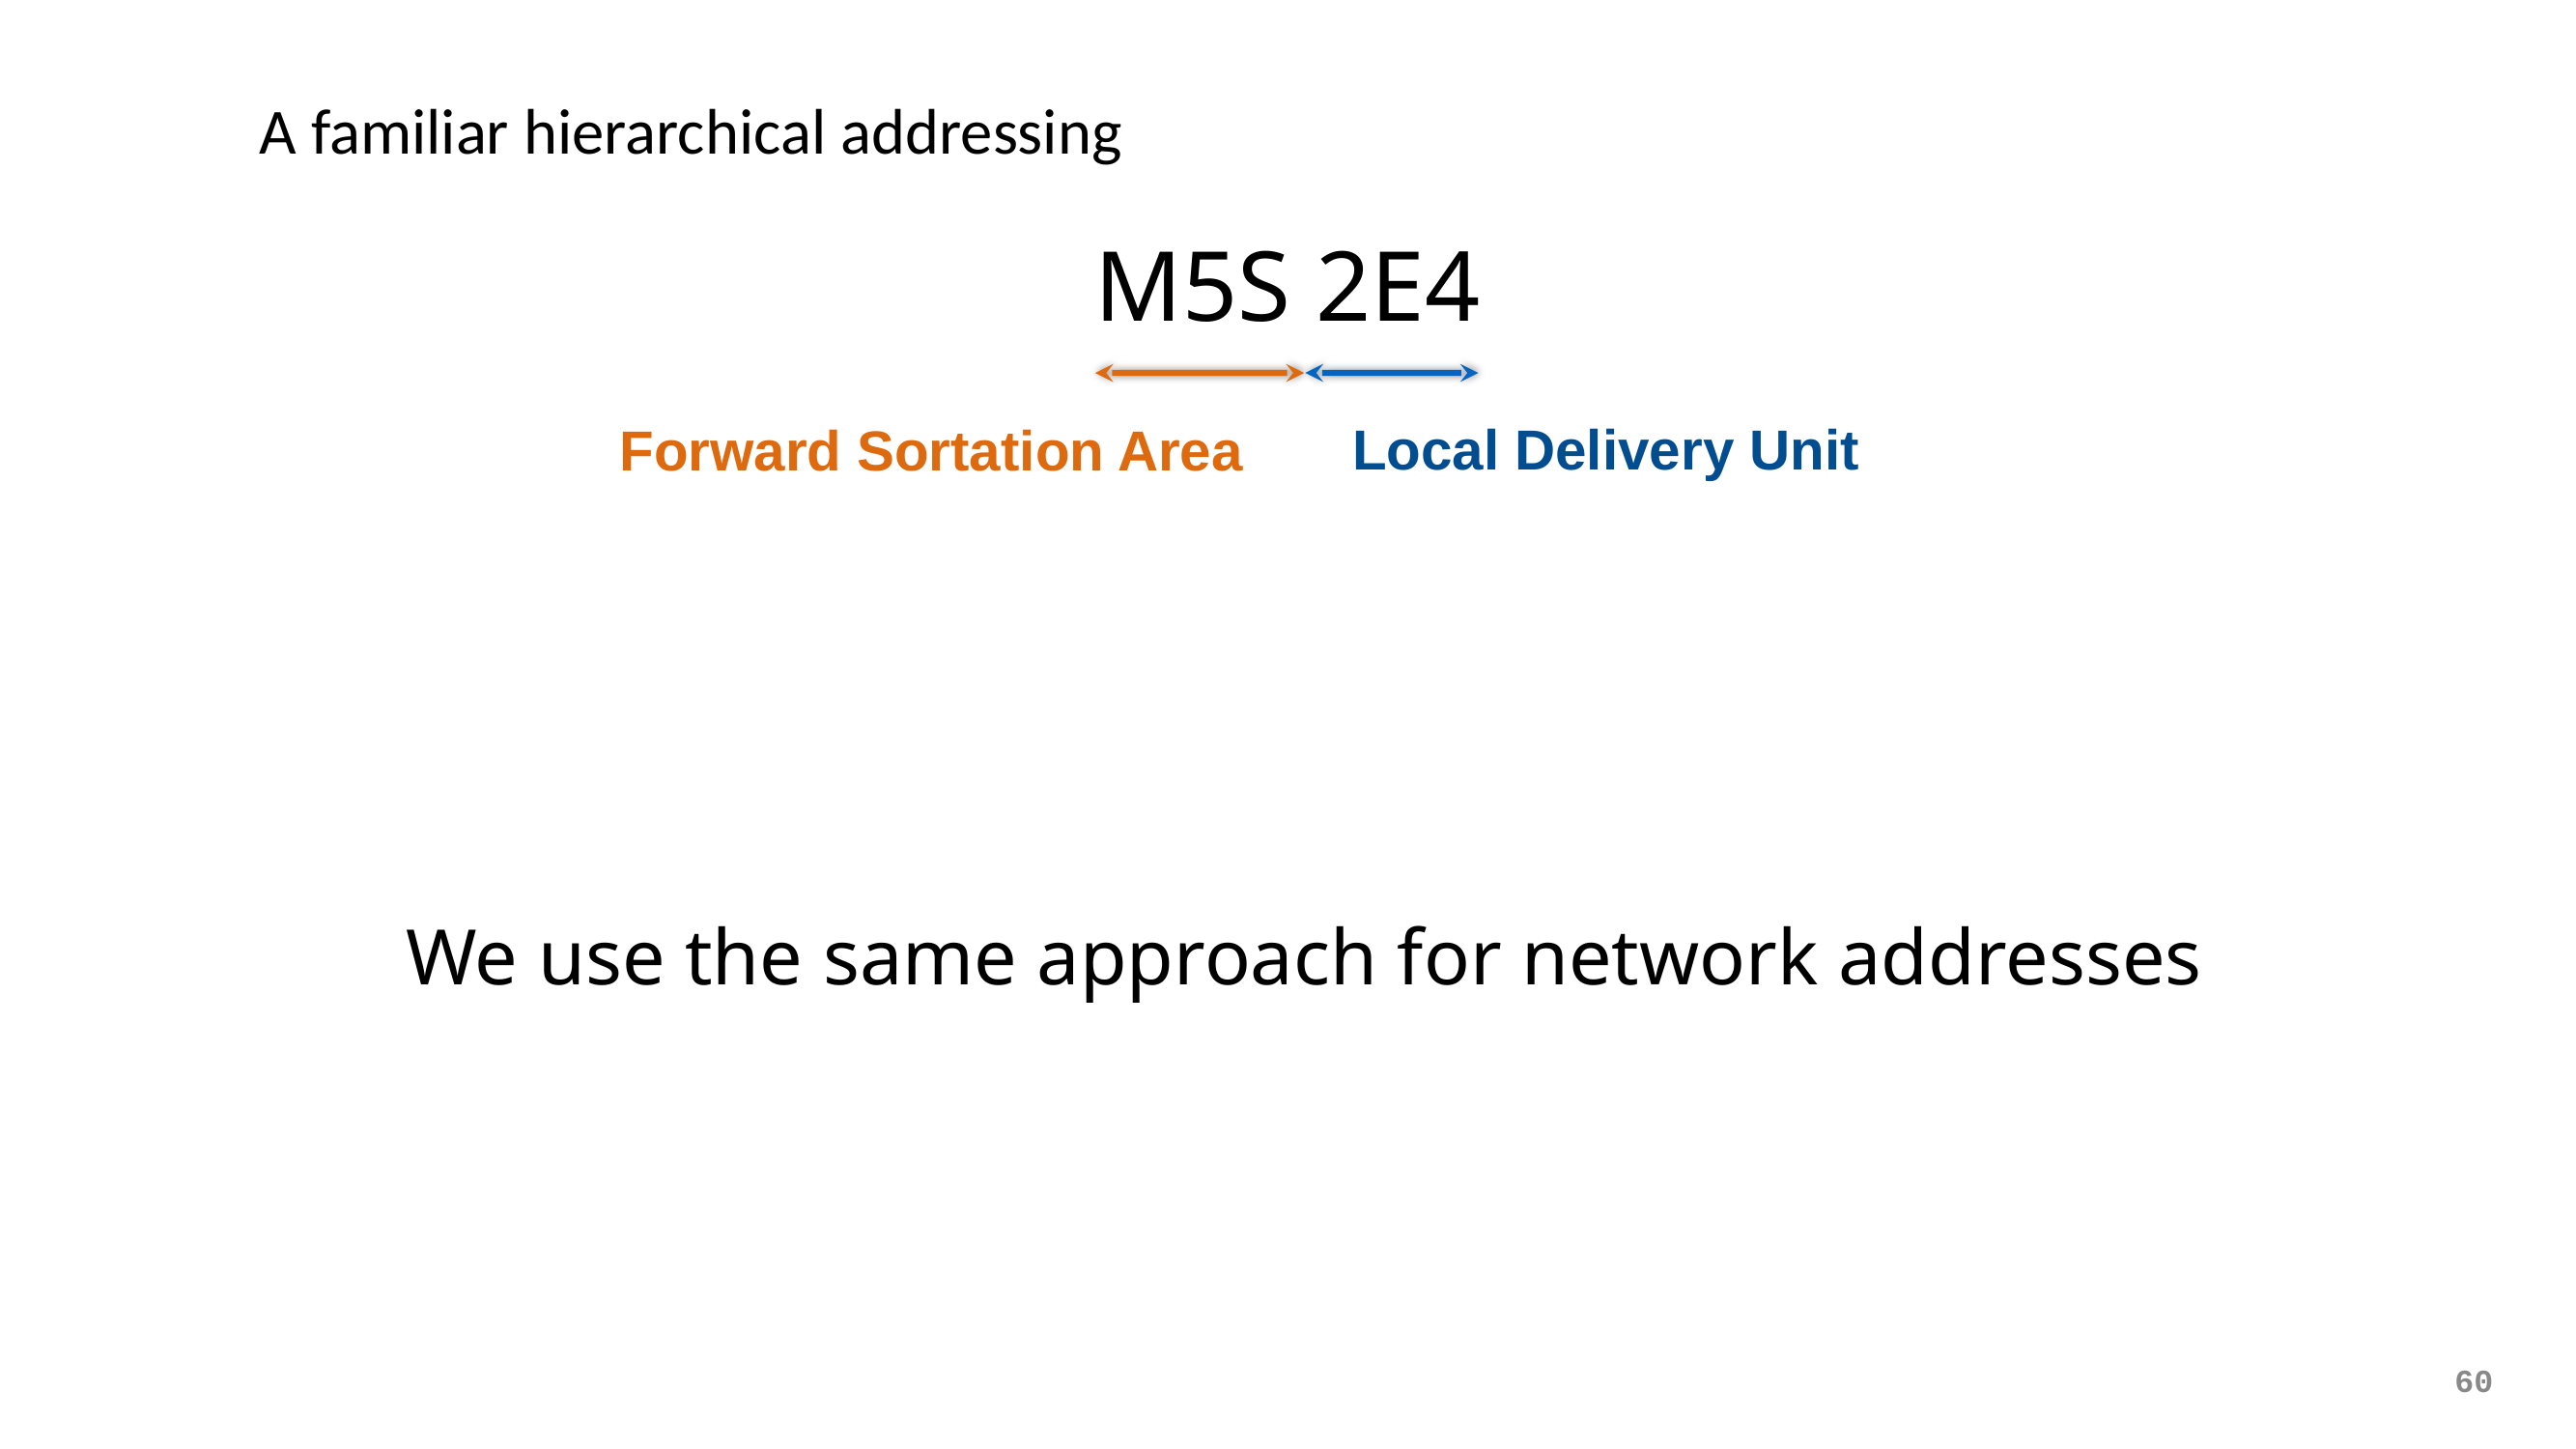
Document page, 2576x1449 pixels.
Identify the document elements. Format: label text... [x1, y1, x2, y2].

text_box [1321, 369, 1461, 377]
title A familiar hierarchical addressing [250, 0, 2325, 259]
text_box We use the same approach for network addresses [397, 900, 2211, 1009]
text_box Local Delivery Unit [1333, 403, 2075, 492]
slide_number 60 [2453, 1359, 2522, 1434]
text_box Forward Sortation Area [600, 396, 1342, 494]
text_box [1459, 363, 1479, 383]
text_box [1112, 369, 1288, 377]
text_box [1286, 363, 1304, 383]
text_box M5S 2E4 [917, 216, 1658, 348]
text_box [1305, 363, 1324, 383]
text_box [1094, 363, 1114, 383]
